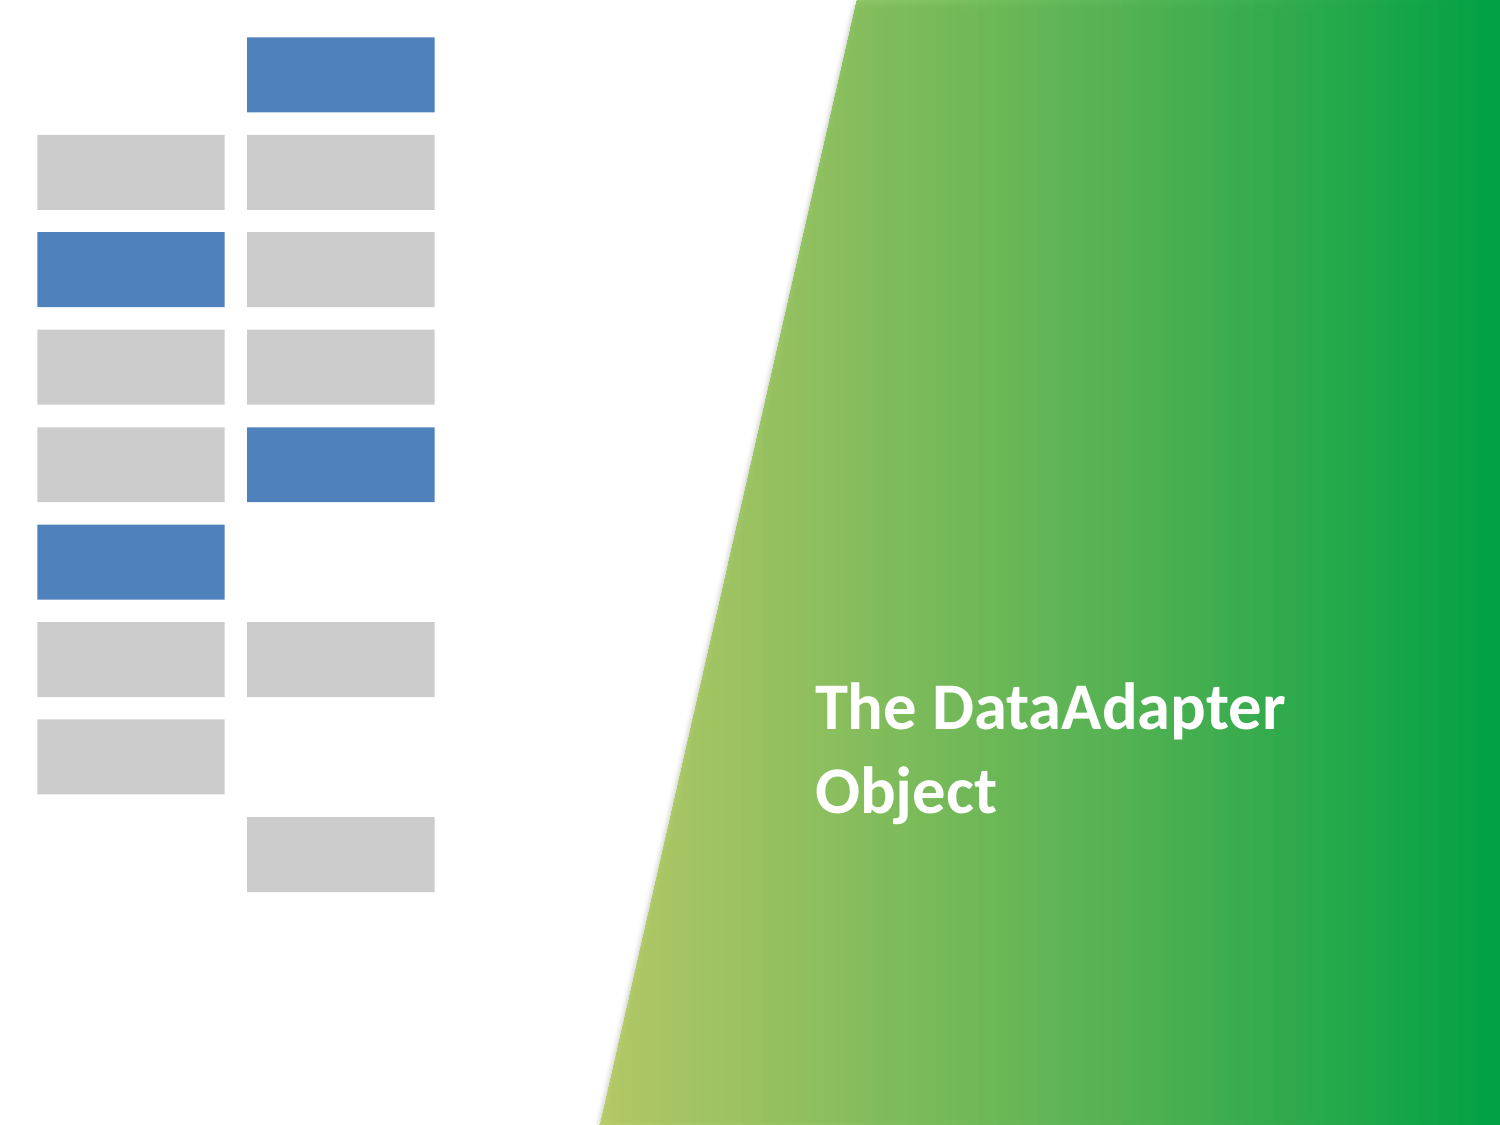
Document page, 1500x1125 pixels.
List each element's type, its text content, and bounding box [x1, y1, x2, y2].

title The DataAdapter Object [814, 54, 1477, 835]
